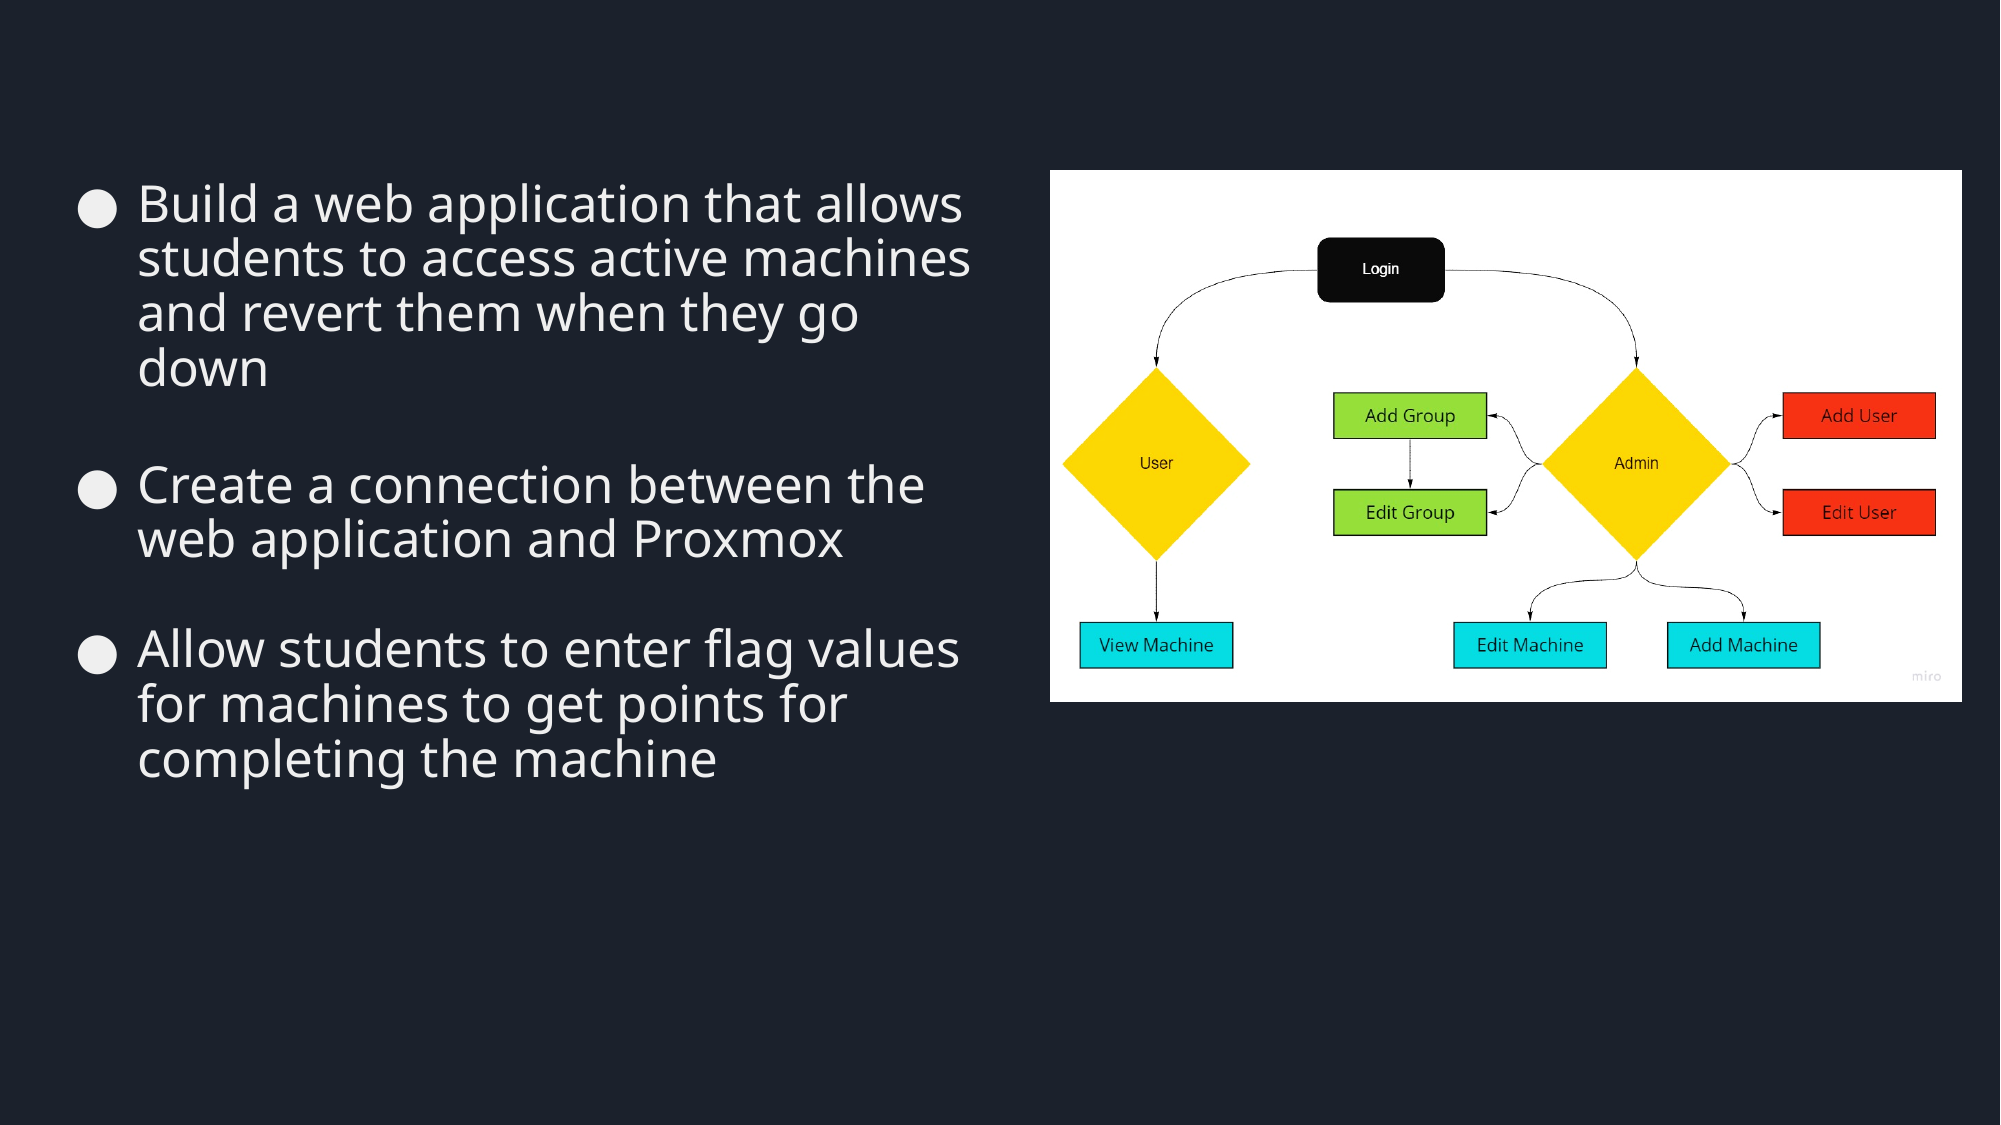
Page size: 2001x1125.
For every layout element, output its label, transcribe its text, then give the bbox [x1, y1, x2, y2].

picture [1049, 170, 1963, 703]
list Build a web application that allows students to access active machines and revert them when they go down Create a connection between the web application and Proxmox Allow students to enter flag values for machines to get points for completing the machine [48, 170, 1021, 856]
